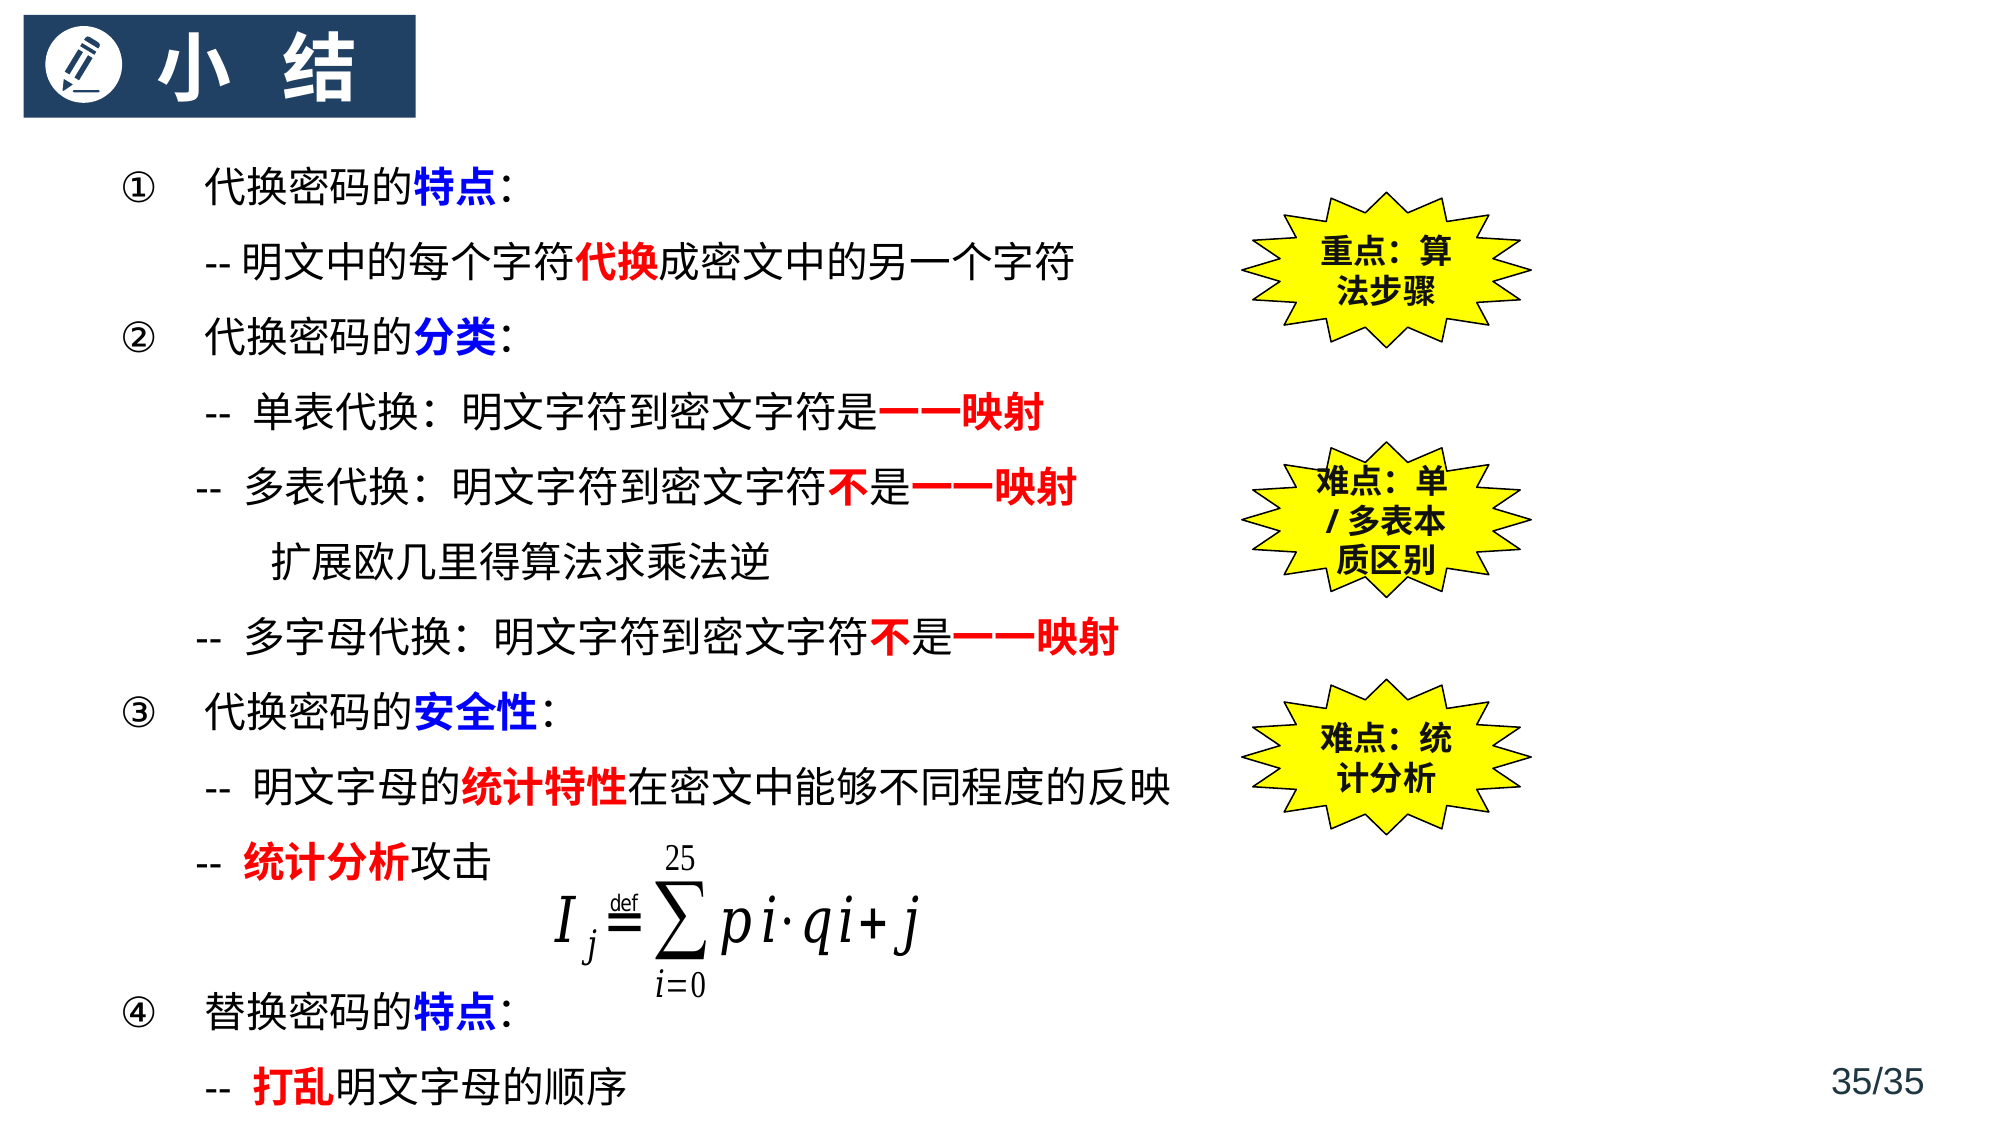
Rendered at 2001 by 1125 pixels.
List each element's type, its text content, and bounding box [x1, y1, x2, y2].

text_box 难点：单/多表本质区别 [1241, 441, 1532, 598]
text_box [45, 26, 123, 103]
title 小 结 [23, 14, 416, 118]
text_box 代换密码的特点： --明文中的每个字符代换成密文中的另一个字符 代换密码的分类： -- 单表代换：明文字符到密文字符是一一映射 -- 多表代换：明文字符到密文字符不是一一映射 扩展欧几里得算法求乘法逆 -- 多字母代换：明文字符到密文字符不是一一映射 代换密码的安全性： -- 明文字母的统计特性在密文中能够不同程度的反映 -- 统计分析攻击 替换密码的特点： -- 打乱明文字母的顺序 [105, 128, 1802, 1119]
text_box 重点：算法步骤 [1241, 192, 1532, 348]
text_box 难点：统计分析 [1241, 679, 1532, 835]
